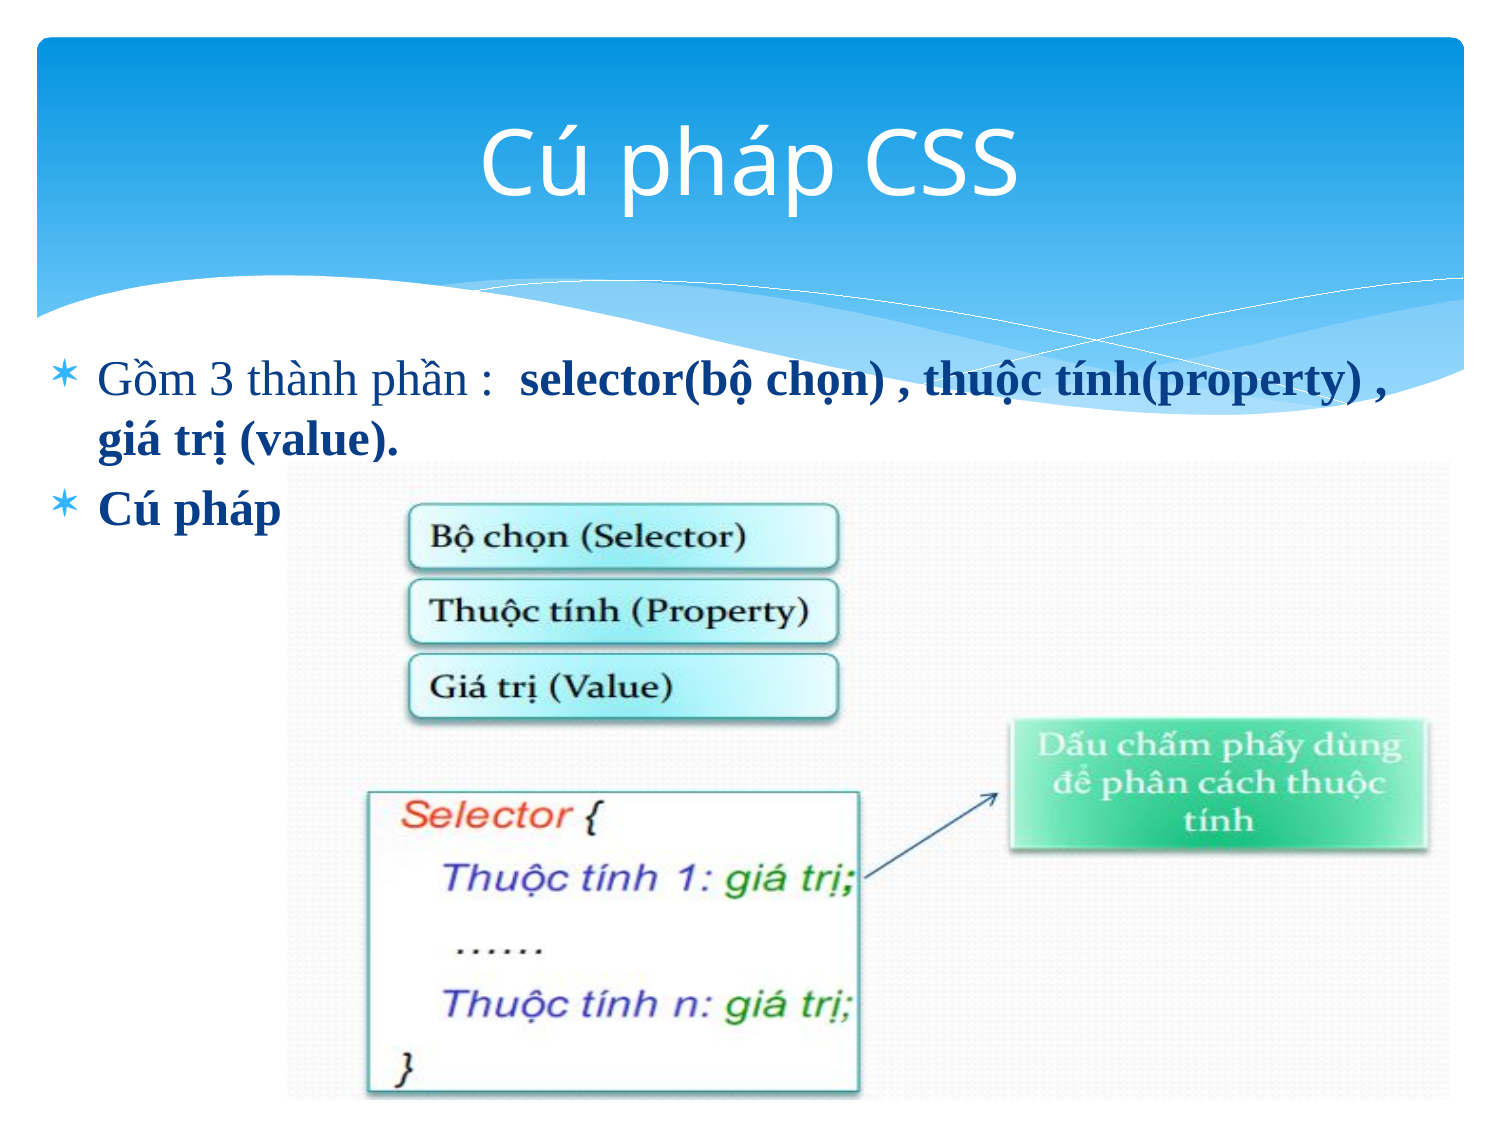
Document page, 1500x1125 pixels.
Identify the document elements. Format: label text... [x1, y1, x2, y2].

list Gồm 3 thành phần : selector(bộ chọn) , thuộc tính(property) , giá trị (value). Cú pháp : [37, 337, 1463, 1005]
title Cú pháp CSS [75, 55, 1425, 261]
picture [287, 462, 1451, 1101]
